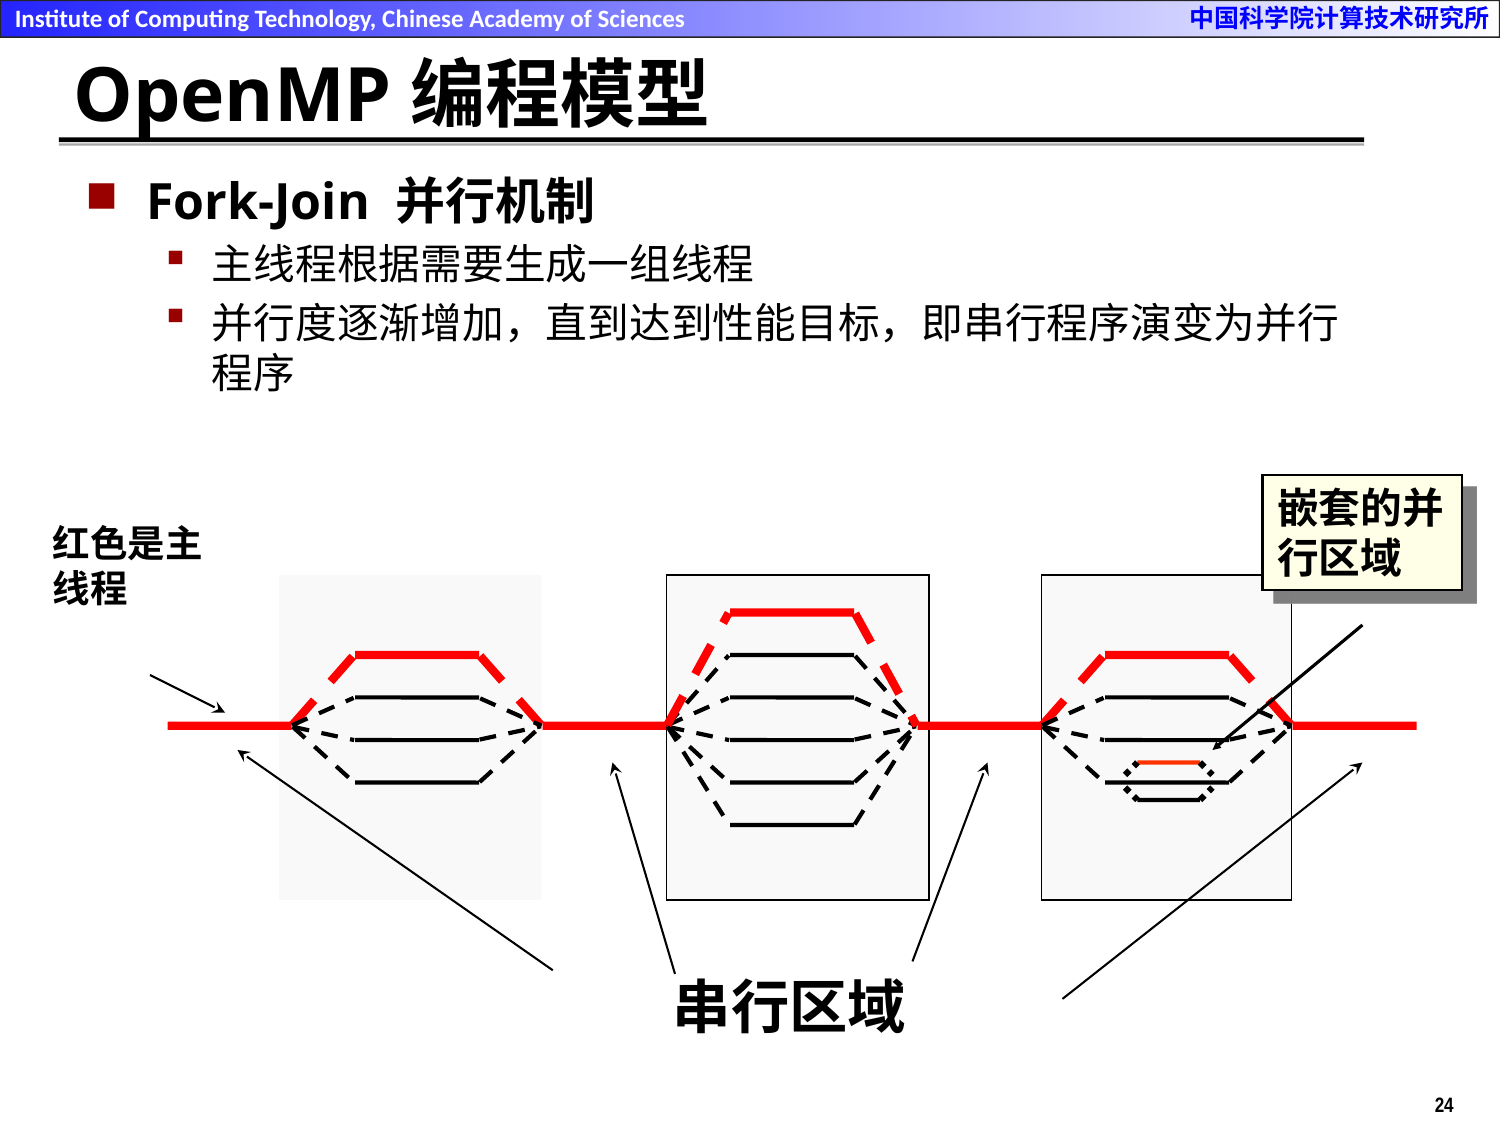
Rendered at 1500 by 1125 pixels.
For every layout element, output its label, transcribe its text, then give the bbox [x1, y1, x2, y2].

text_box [1124, 474, 1463, 801]
text_box 红色是主线程 [37, 512, 236, 618]
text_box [237, 749, 1363, 1049]
text_box [1041, 575, 1119, 748]
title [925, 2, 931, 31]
text_box [27, 31, 1379, 178]
list Fork-Join 并行机制 主线程根据需要生成一组线程 并行度逐渐增加，直到达到性能目标，即串行程序演变为并行程序 [74, 162, 1371, 1040]
text_box [211, 701, 226, 713]
text_box [279, 575, 542, 748]
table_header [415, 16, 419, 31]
text_box [515, 2, 519, 31]
table_cell 3 [820, 2, 825, 31]
text_box [666, 575, 930, 748]
table_cell DYNAMIC [720, 2, 725, 31]
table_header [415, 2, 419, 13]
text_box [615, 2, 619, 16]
